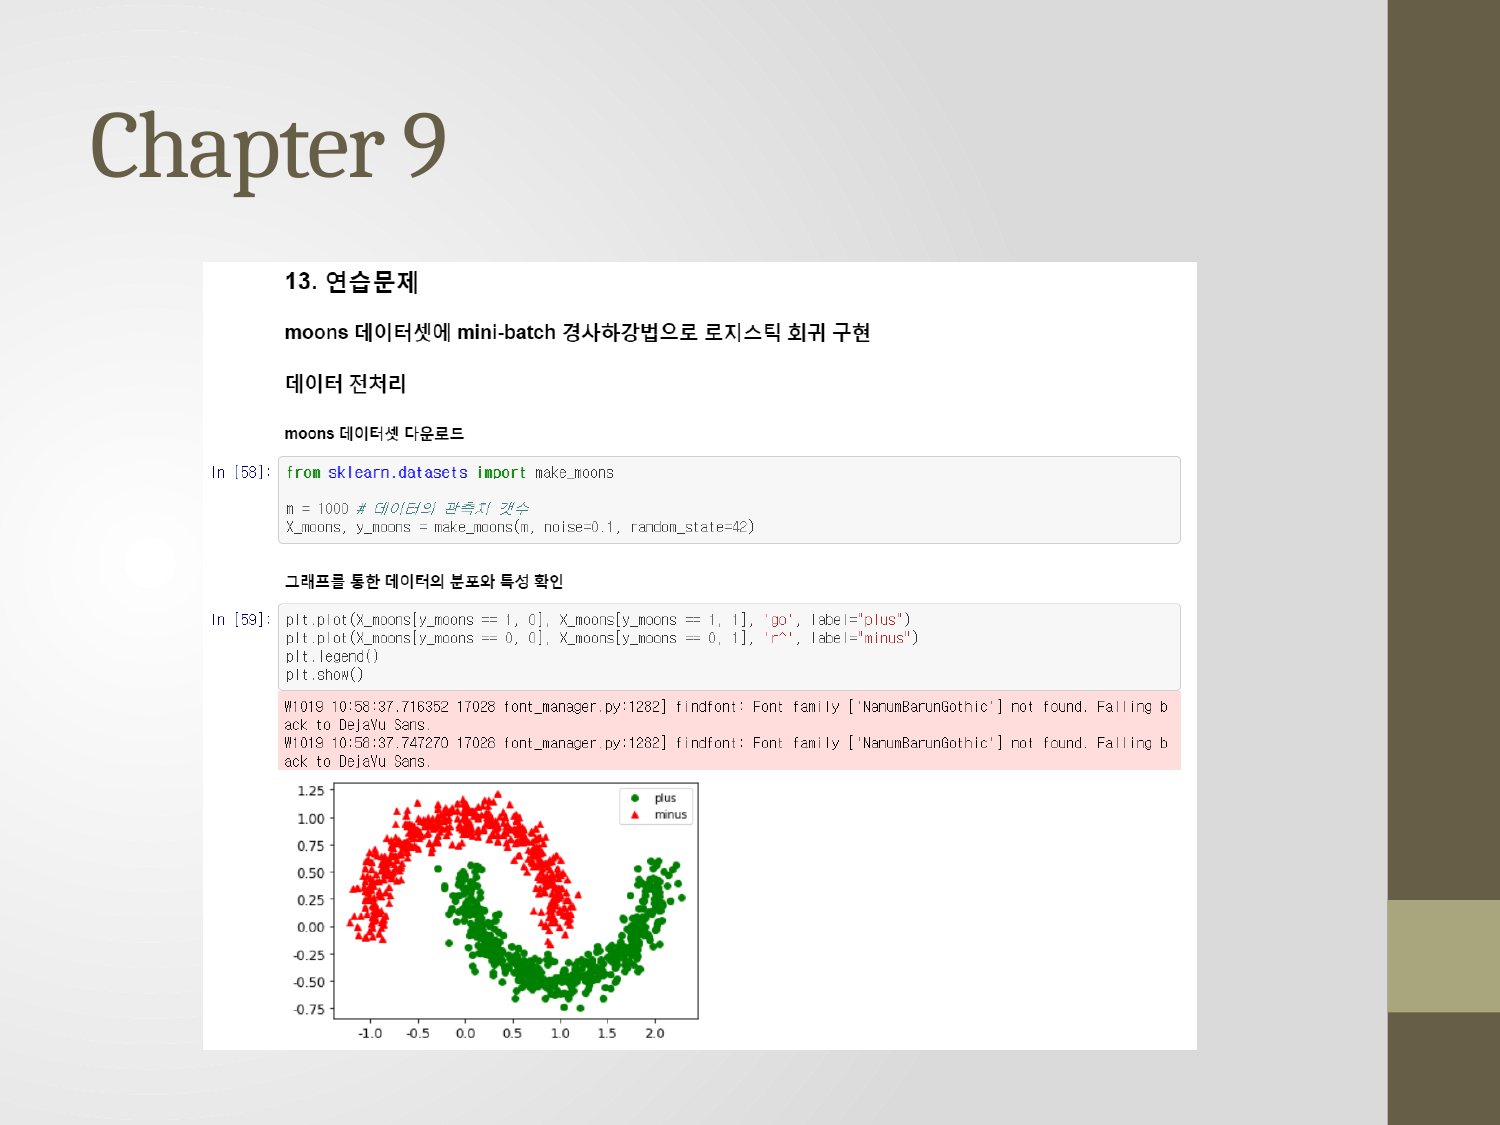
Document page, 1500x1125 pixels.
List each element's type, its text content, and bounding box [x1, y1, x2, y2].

title Chapter 9 [75, 45, 1325, 233]
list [203, 261, 1197, 1051]
